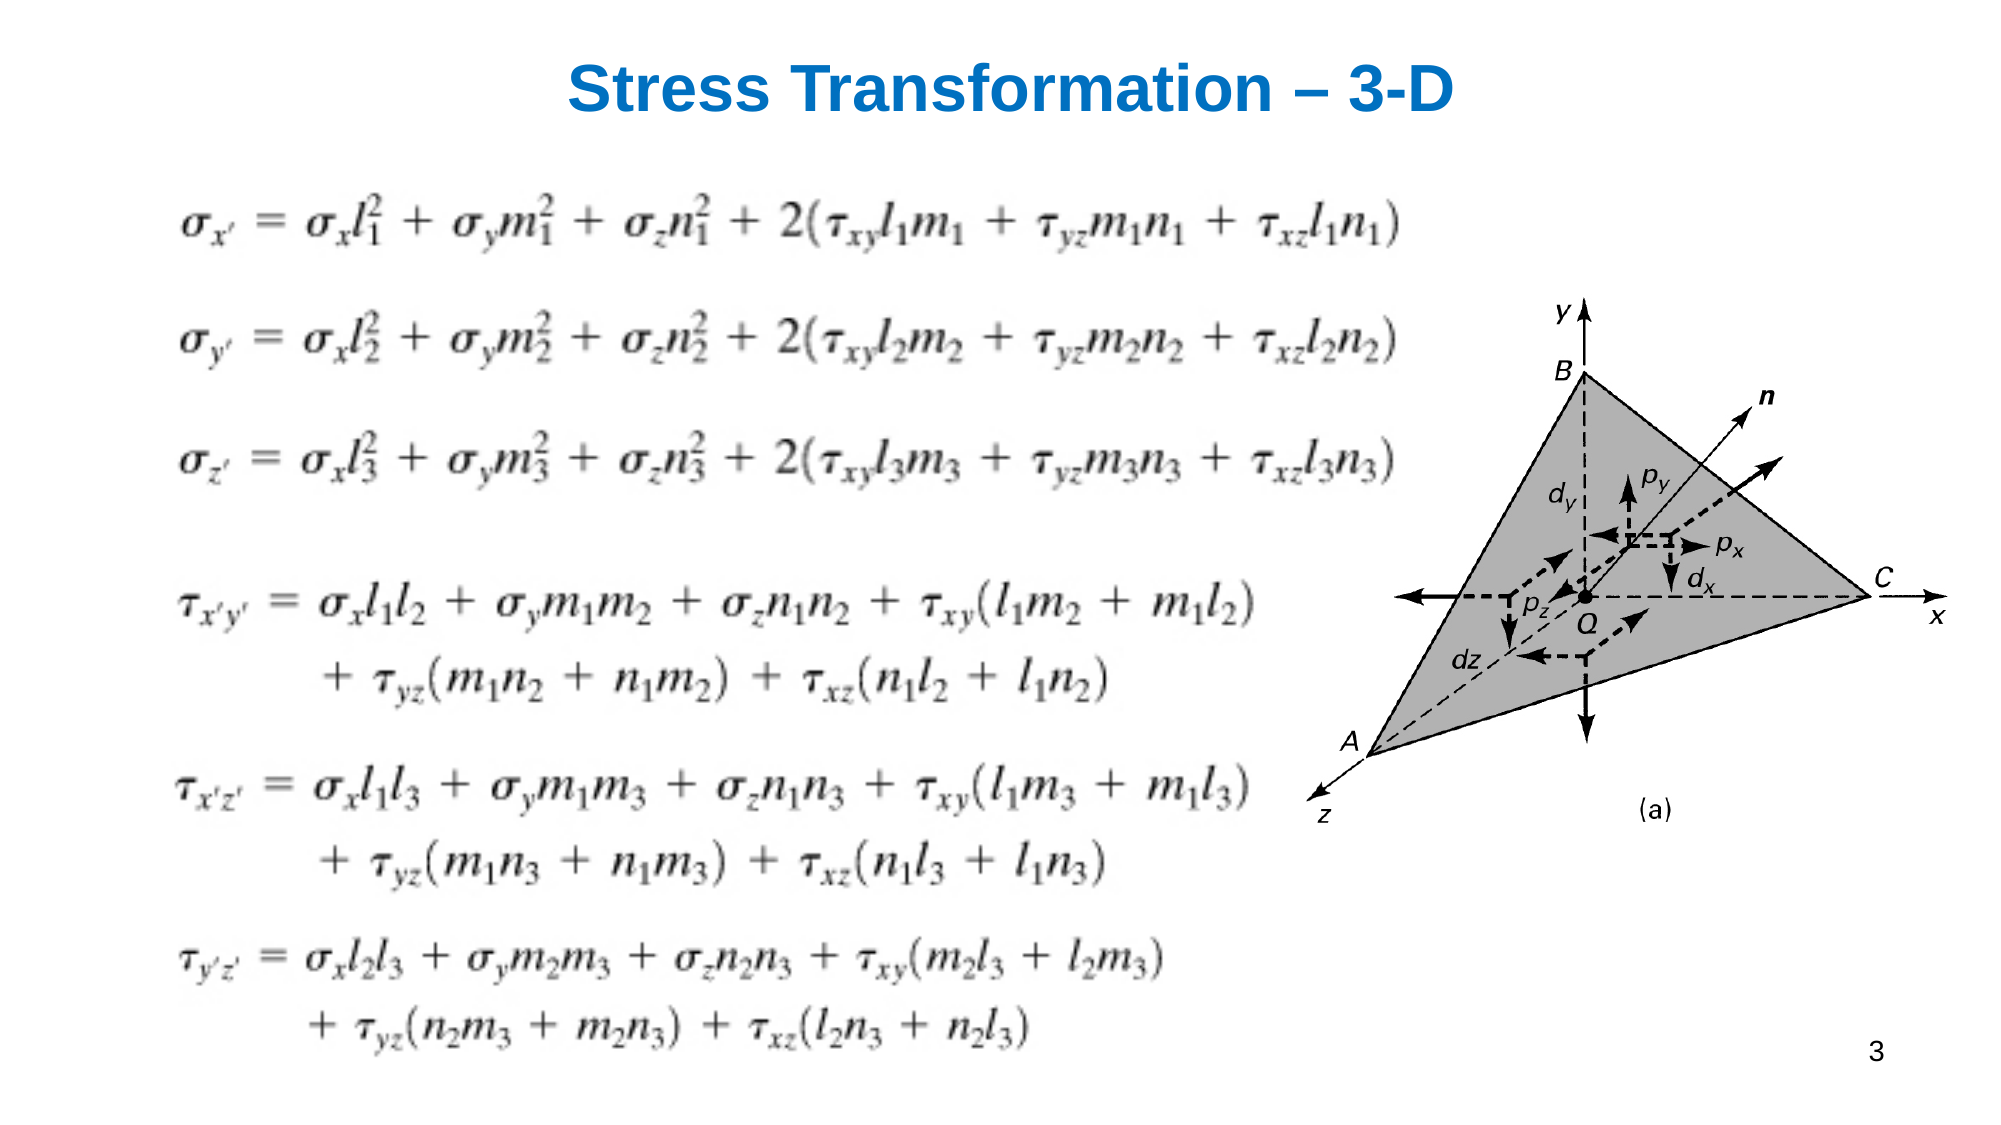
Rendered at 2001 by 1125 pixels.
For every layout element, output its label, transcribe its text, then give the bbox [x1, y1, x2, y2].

picture [153, 274, 1988, 829]
text_box Stress Transformation – 3-D [374, 37, 1650, 138]
picture [166, 932, 1174, 1063]
slide_number 3 [1433, 1024, 1901, 1103]
picture [153, 174, 1413, 272]
picture [159, 755, 1266, 901]
